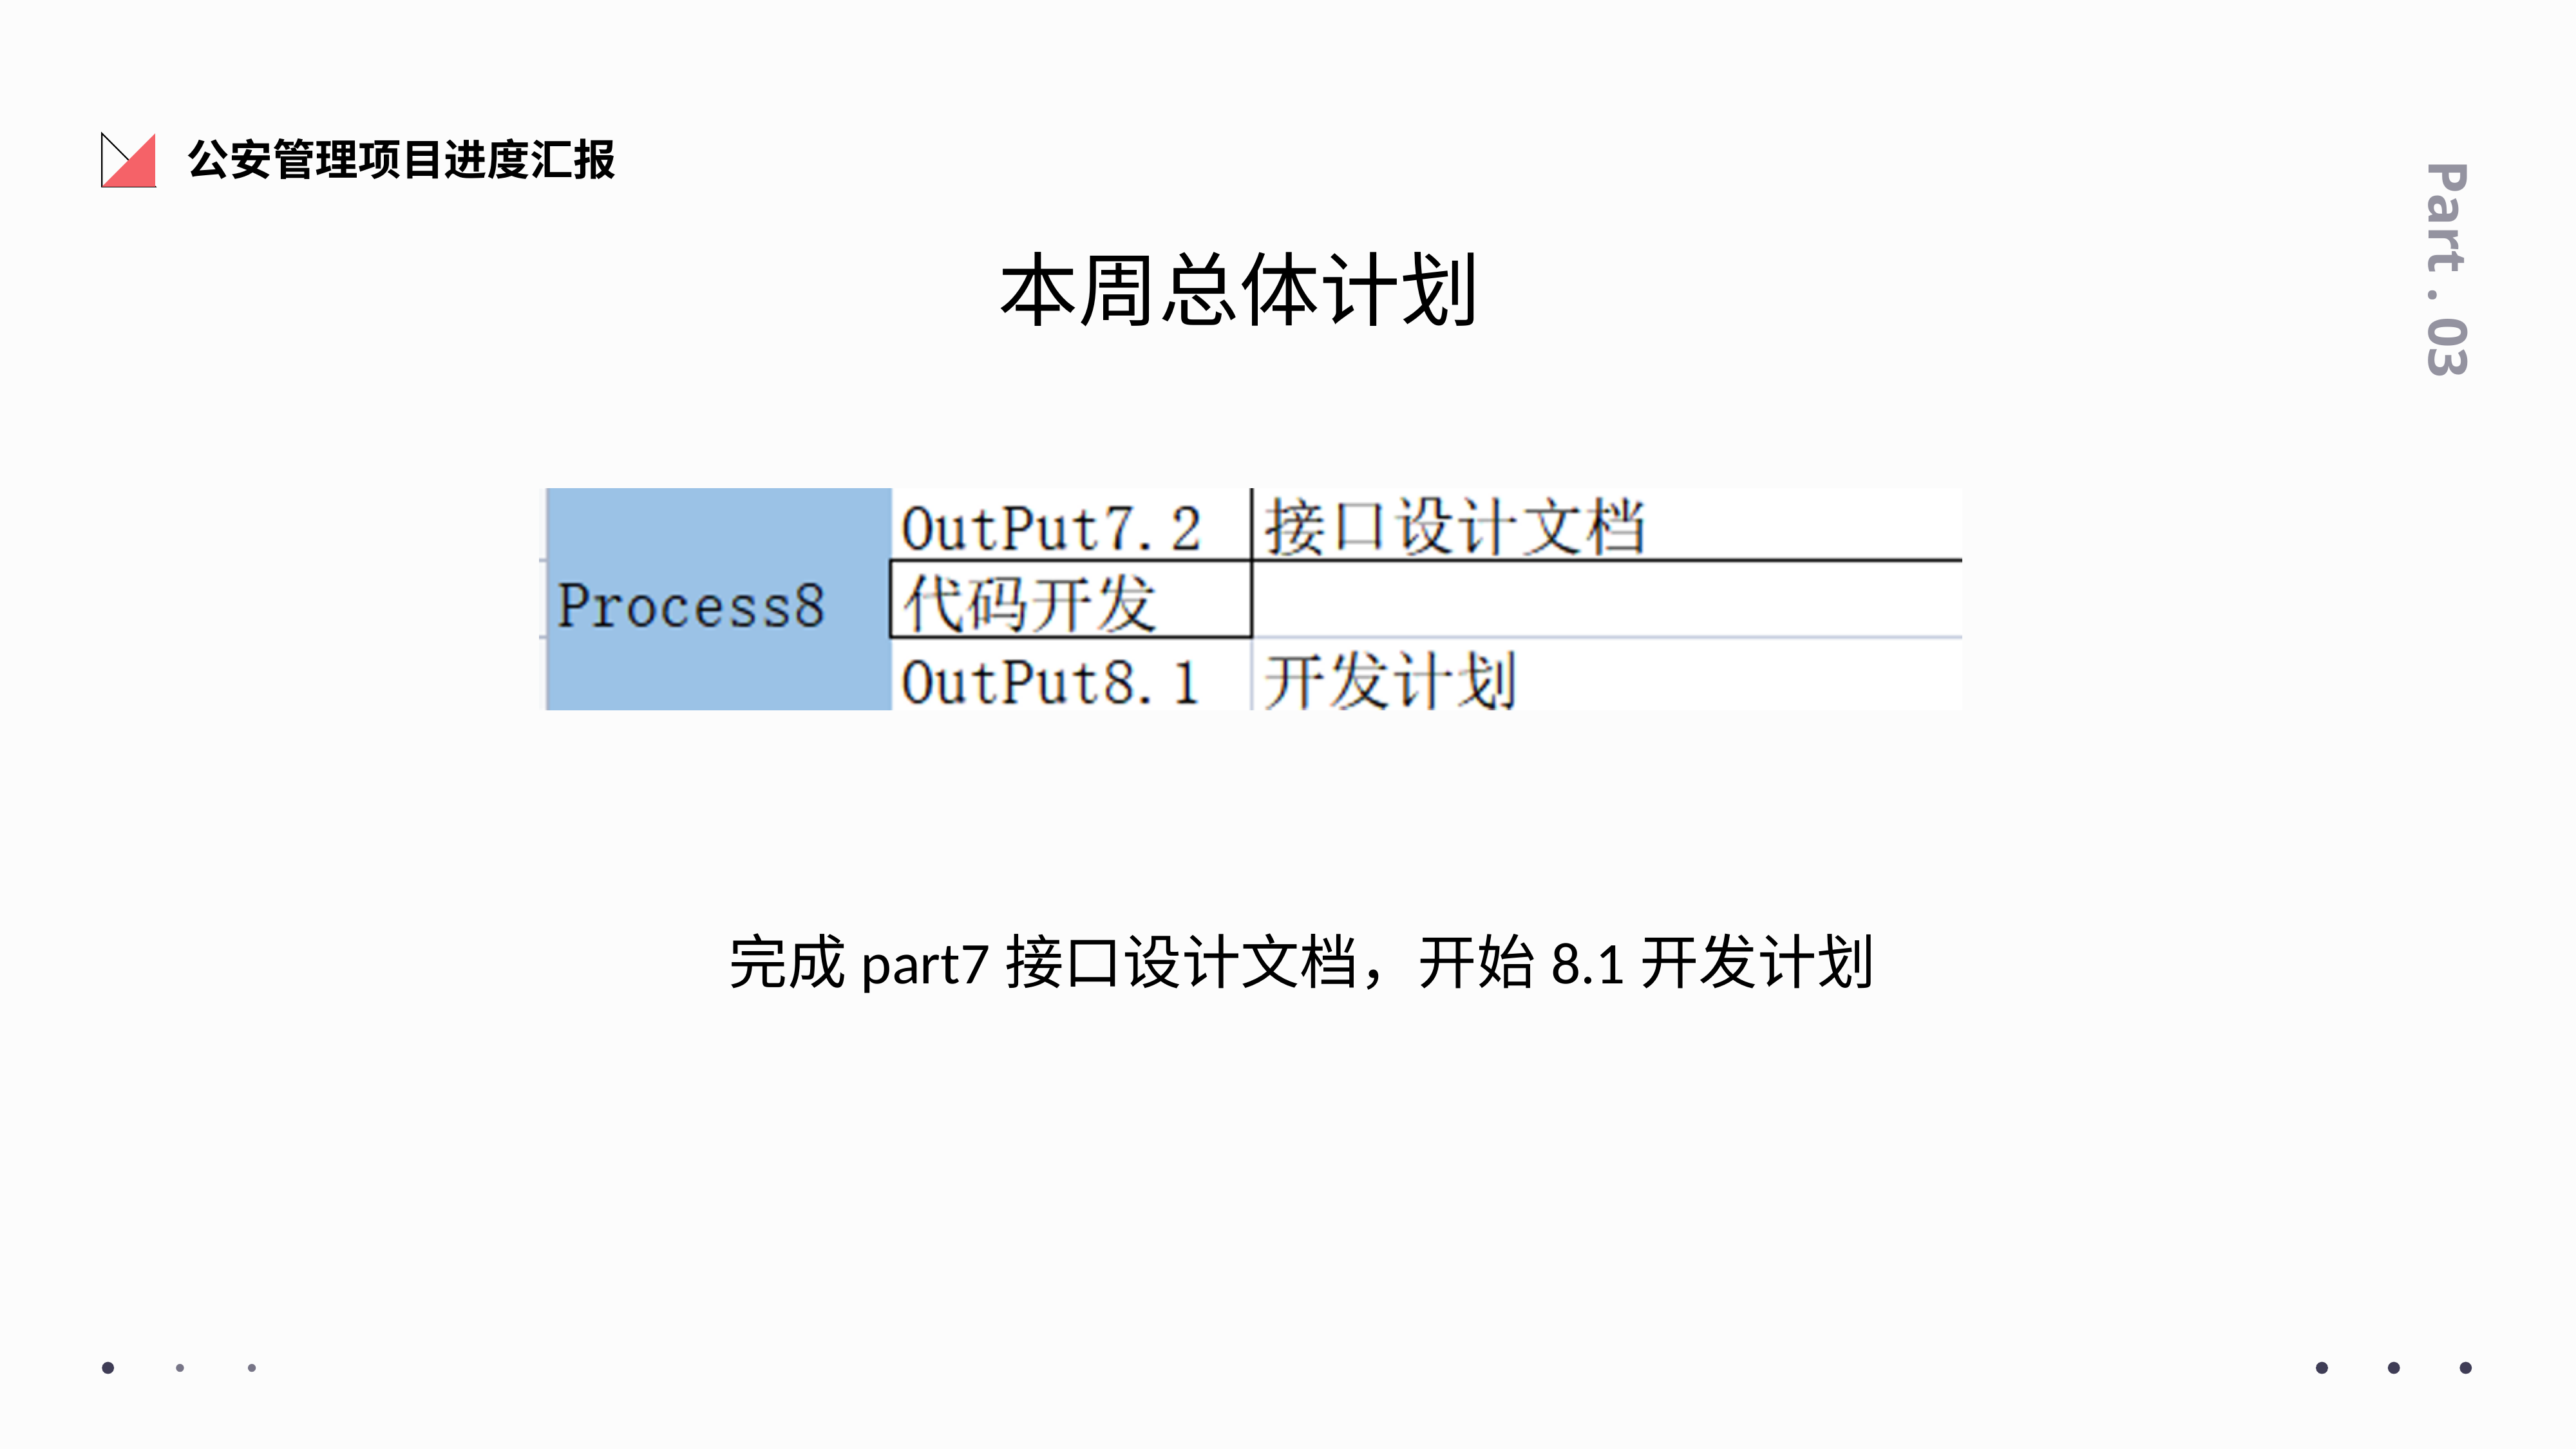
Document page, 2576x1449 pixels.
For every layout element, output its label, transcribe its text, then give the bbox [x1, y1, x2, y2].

picture [539, 488, 1962, 710]
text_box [102, 1361, 256, 1374]
text_box 公安管理项目进度汇报 [186, 142, 799, 187]
text_box 完成part7接口设计文档，开始8.1开发计划 [719, 920, 2211, 1000]
text_box Part . 03 [2415, 160, 2470, 429]
text_box 本周总体计划 [998, 238, 1504, 336]
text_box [2316, 1361, 2472, 1374]
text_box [102, 133, 155, 187]
